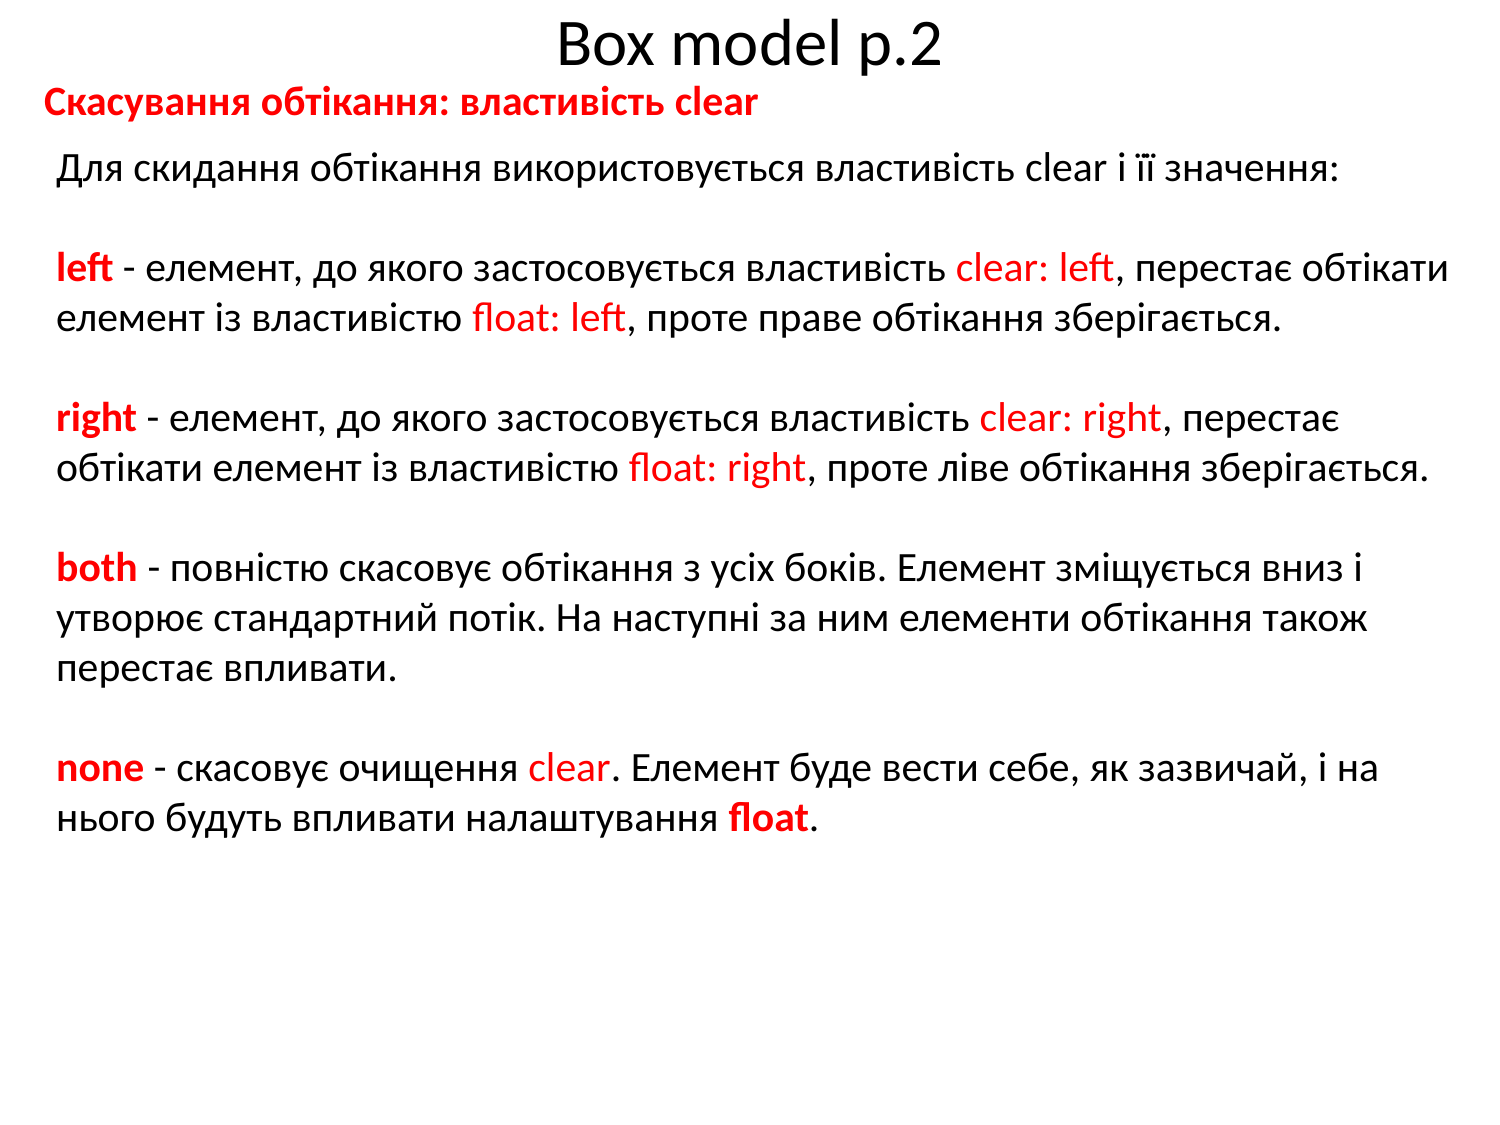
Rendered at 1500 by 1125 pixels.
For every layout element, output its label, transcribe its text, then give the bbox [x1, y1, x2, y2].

title Box model p.2 [0, 0, 1500, 79]
text_box Для скидання обтікання використовується властивість clear і її значення: left - елемент, до якого застосовується властивість clear: left, перестає обтікати елемент із властивістю float: left, проте праве обтікання зберігається. right - елемент, до якого застосовується властивість clear: right, перестає обтікати елемент із властивістю float: right, проте ліве обтікання зберігається. both - повністю скасовує обтікання з усіх боків. Елемент зміщується вниз і утворює стандартний потік. На наступні за ним елементи обтікання також перестає впливати. none - скасовує очищення clear. Елемент буде вести себе, як зазвичай, і на нього будуть впливати налаштування float. [41, 131, 1471, 847]
text_box Скасування обтікання: властивість clear [29, 66, 1471, 132]
